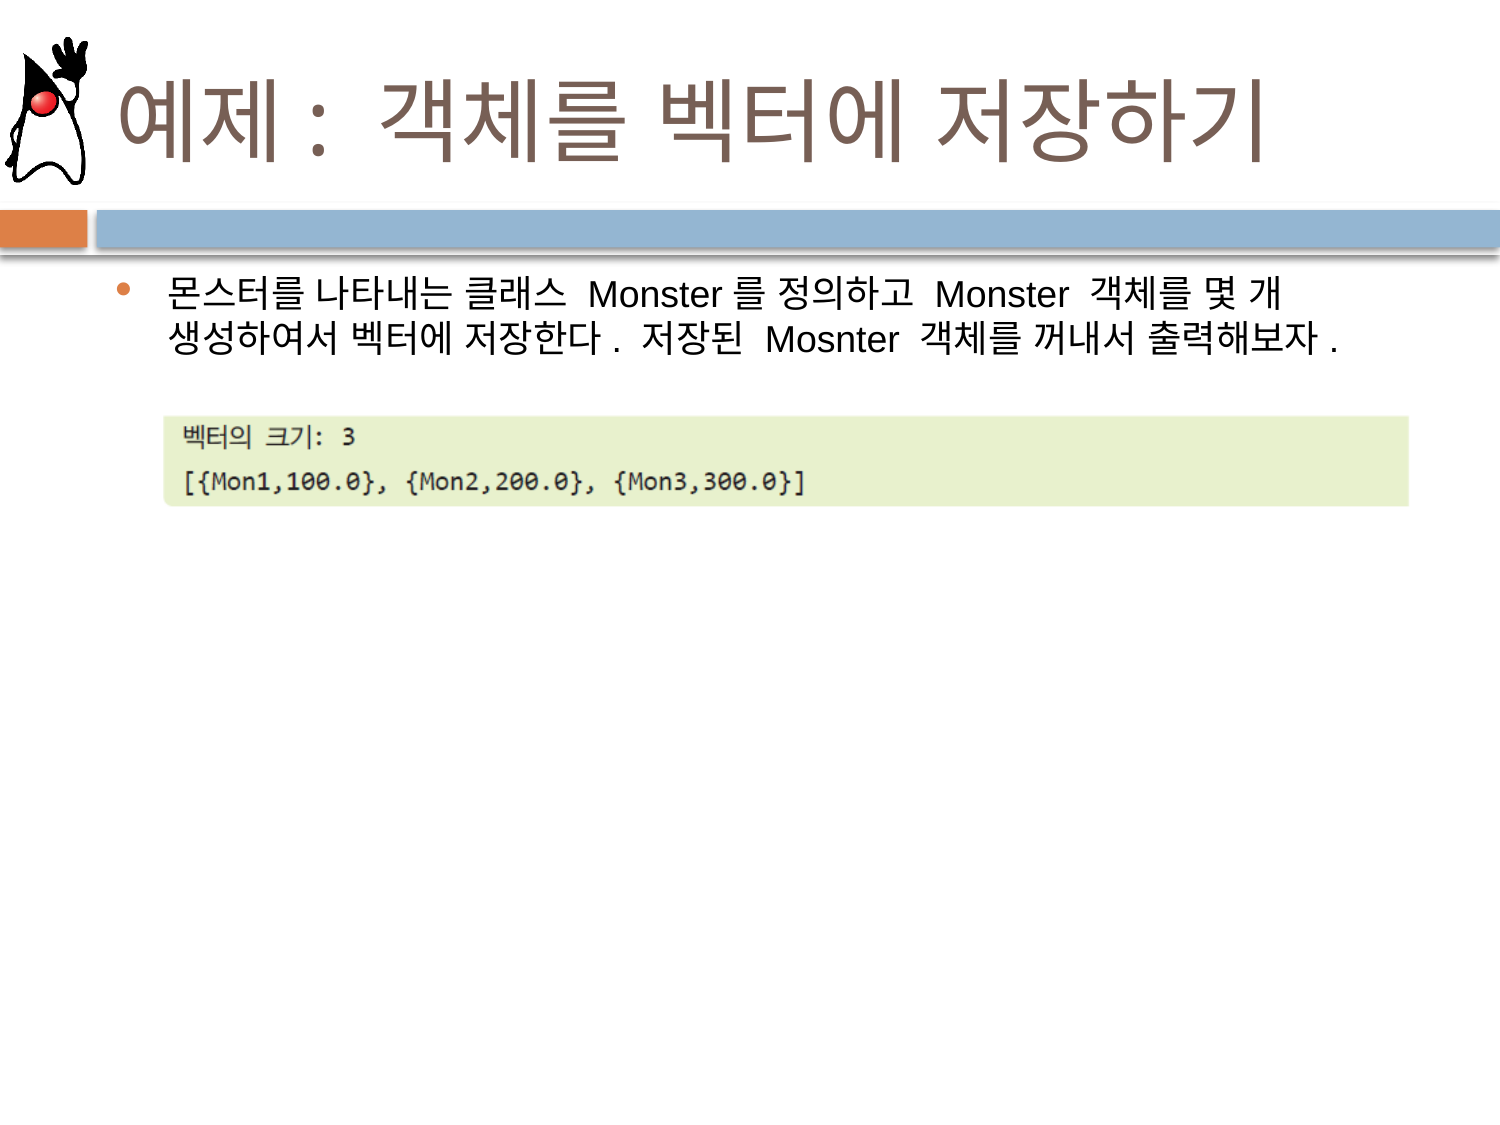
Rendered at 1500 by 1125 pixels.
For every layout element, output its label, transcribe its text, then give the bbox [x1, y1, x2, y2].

picture [5, 37, 88, 185]
title 예제: 객체를 벡터에 저장하기 [100, 37, 1438, 200]
picture [158, 402, 1420, 517]
list 몬스터를 나타내는 클래스 Monster를 정의하고 Monster 객체를 몇 개 생성하여서 벡터에 저장한다. 저장된 Mosnter 객체를 꺼내서 출력해보자. [100, 262, 1438, 1000]
